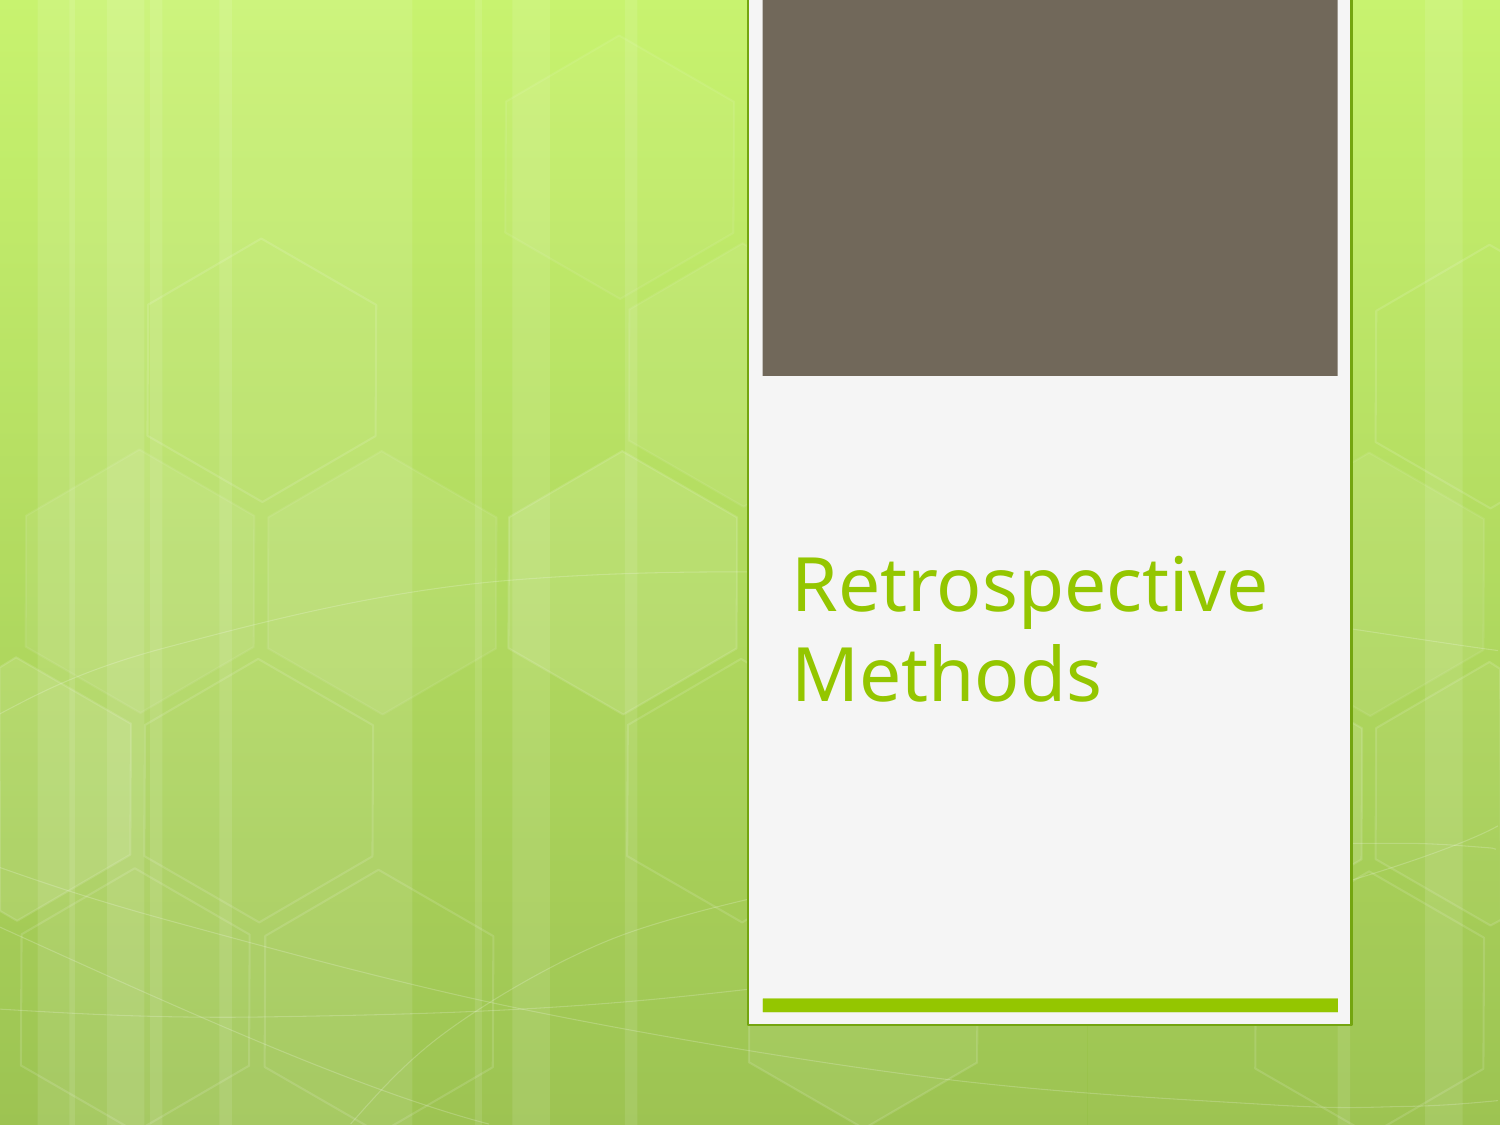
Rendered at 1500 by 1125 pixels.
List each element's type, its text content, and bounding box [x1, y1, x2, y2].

title Retrospective Methods [776, 444, 1320, 724]
